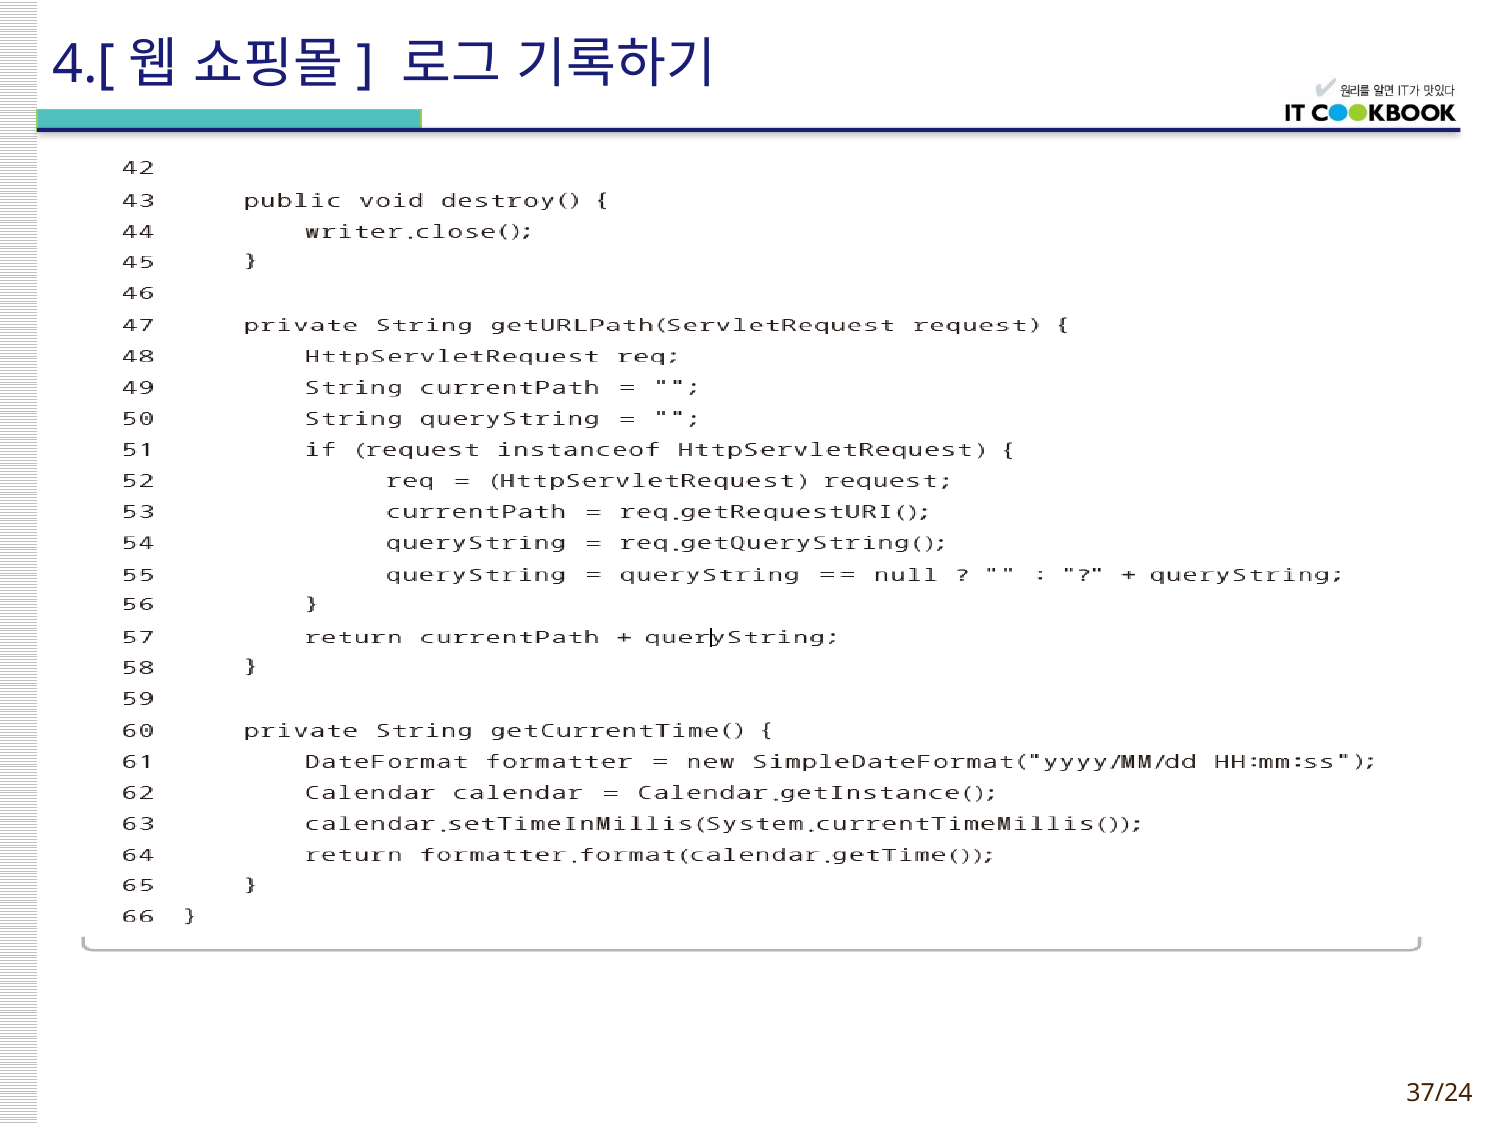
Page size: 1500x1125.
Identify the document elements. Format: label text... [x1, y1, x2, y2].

picture [63, 152, 1437, 956]
picture [1281, 75, 1459, 123]
title 4.[웹 쇼핑몰] 로그 기록하기 [37, 13, 1278, 109]
